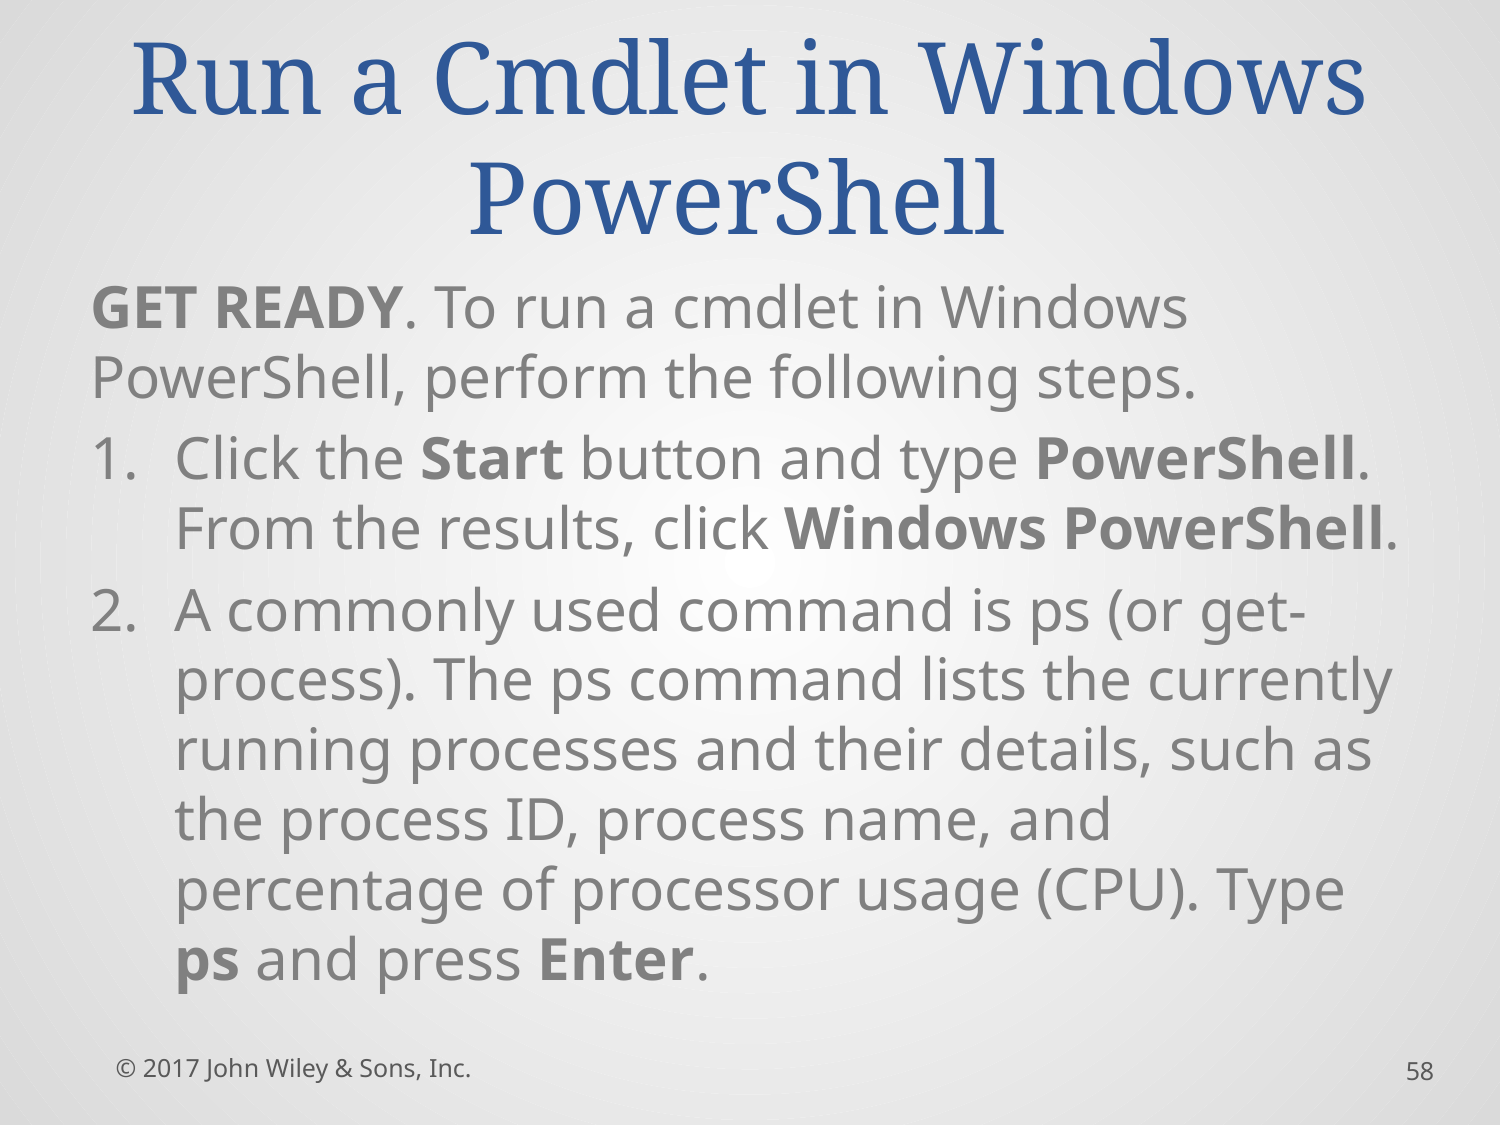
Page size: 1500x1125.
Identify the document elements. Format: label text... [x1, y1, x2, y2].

footer © 2017 John Wiley & Sons, Inc. [108, 1037, 576, 1098]
list GET READY. To run a cmdlet in Windows PowerShell, perform the following steps. Click the Start button and type PowerShell. From the results, click Windows PowerShell. A commonly used command is ps (or get-process). The ps command lists the currently running processes and their details, such as the process ID, process name, and percentage of processor usage (CPU). Type ps and press Enter. [75, 262, 1425, 1005]
title Run a Cmdlet in Windows PowerShell [75, 0, 1425, 262]
slide_number 58 [1401, 1042, 1494, 1103]
